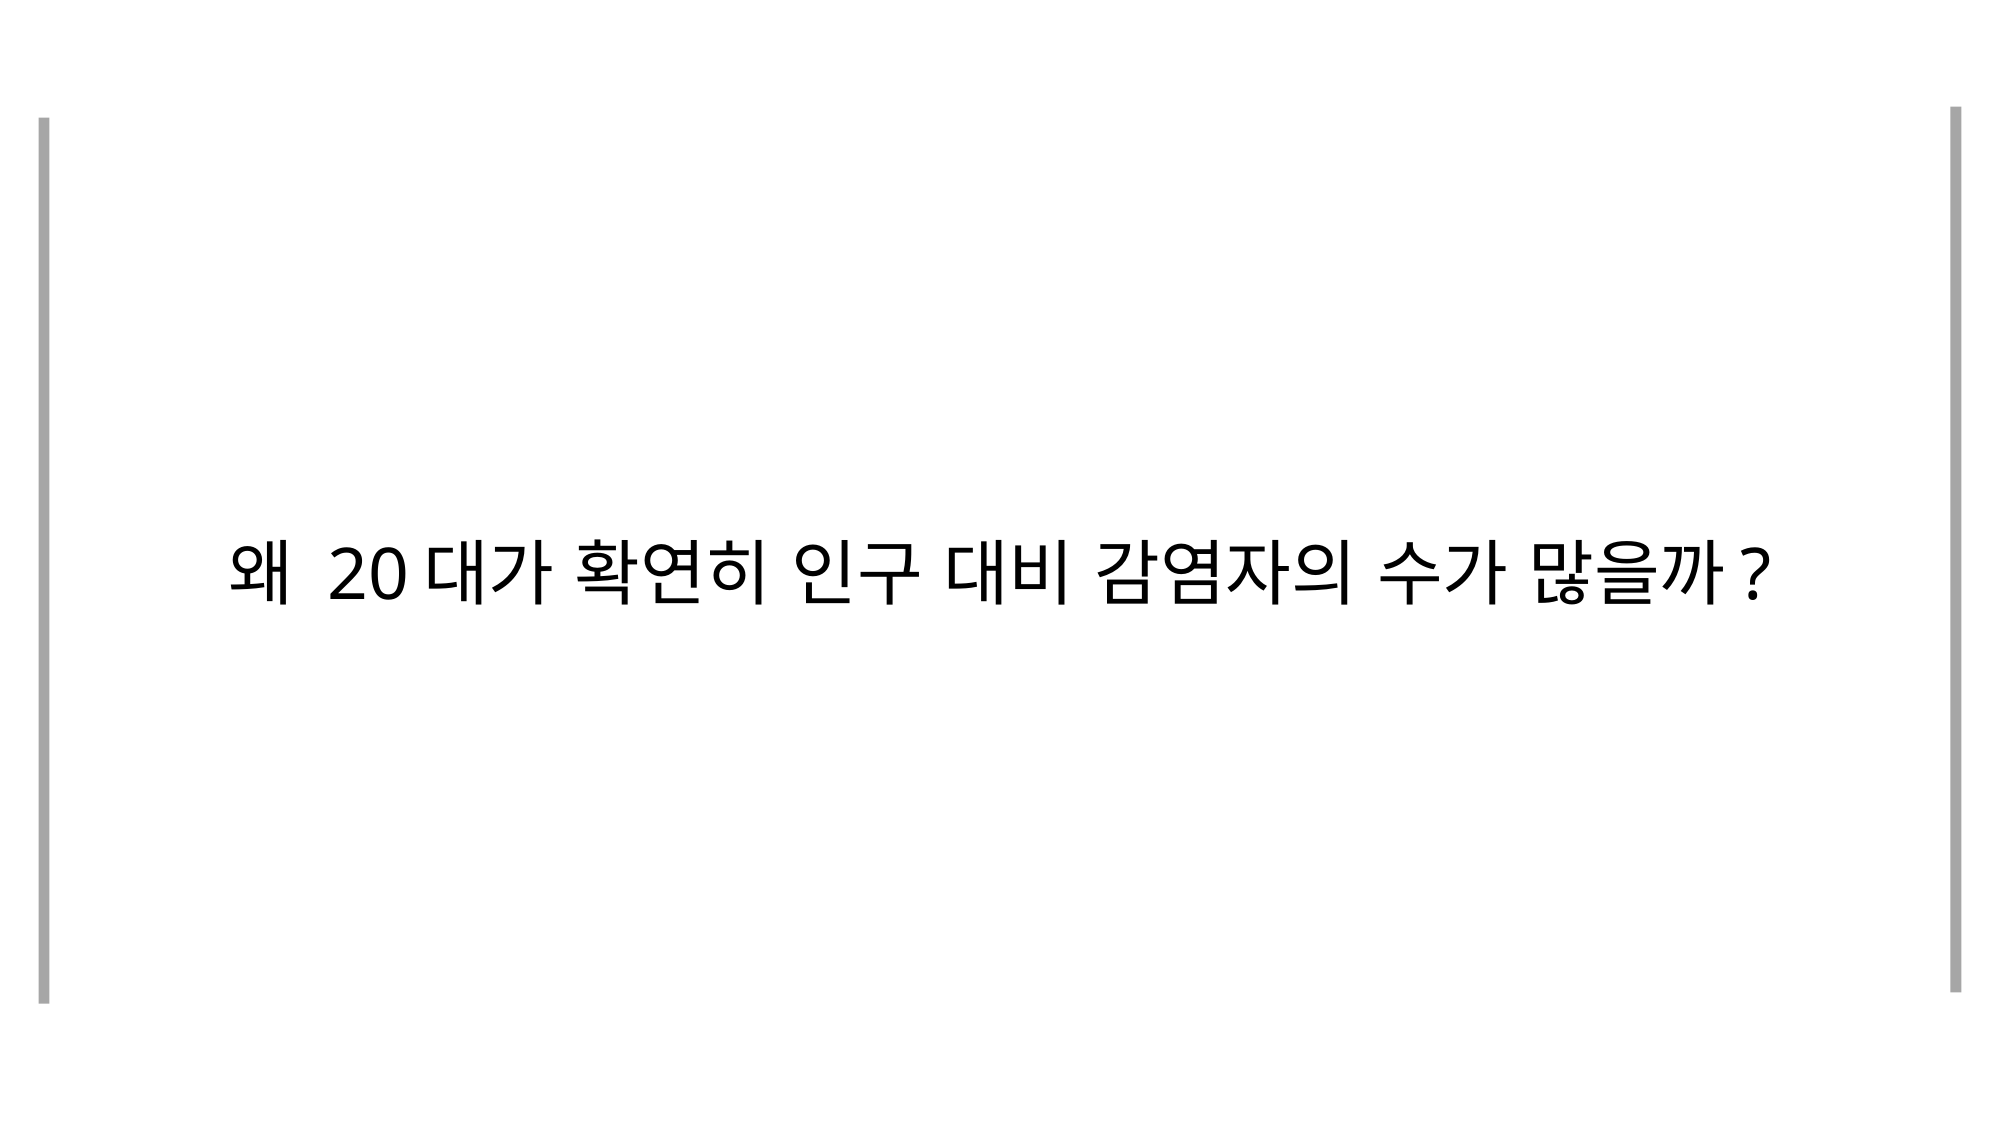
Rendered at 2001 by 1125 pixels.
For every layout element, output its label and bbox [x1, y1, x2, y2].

text_box [38, 106, 1962, 1004]
